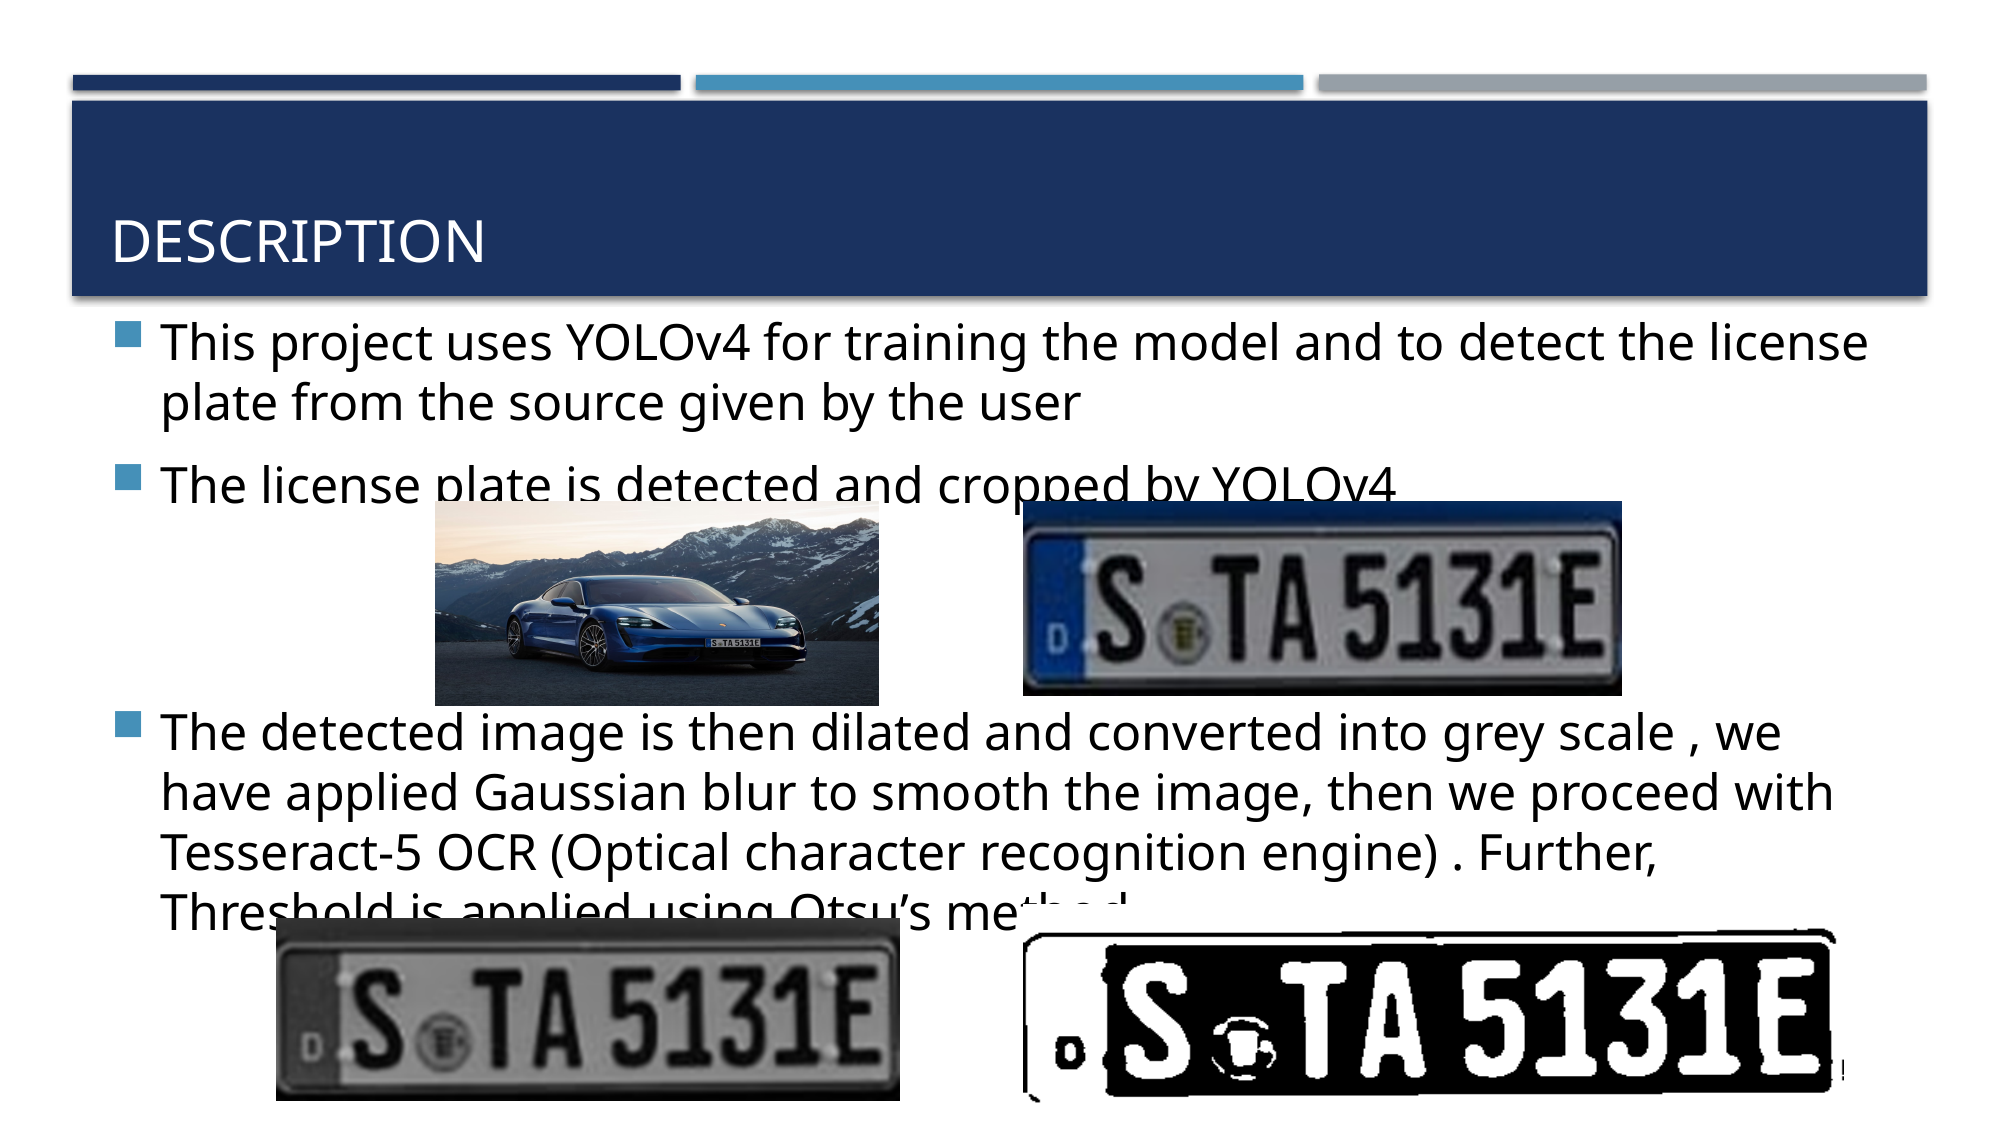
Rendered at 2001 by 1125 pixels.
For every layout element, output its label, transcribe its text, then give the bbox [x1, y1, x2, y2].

picture [1022, 500, 1623, 697]
title Description [95, 115, 1905, 282]
picture [434, 500, 880, 706]
list This project uses YOLOv4 for training the model and to detect the license plate from the source given by the user The license plate is detected and cropped by YOLOv4 The detected image is then dilated and converted into grey scale , we have applied Gaussian blur to smooth the image, then we proceed with Tesseract-5 OCR (Optical character recognition engine) . Further, Threshold is applied using Otsu’s method [95, 303, 1905, 1125]
picture [1022, 904, 1844, 1116]
picture [275, 918, 901, 1102]
